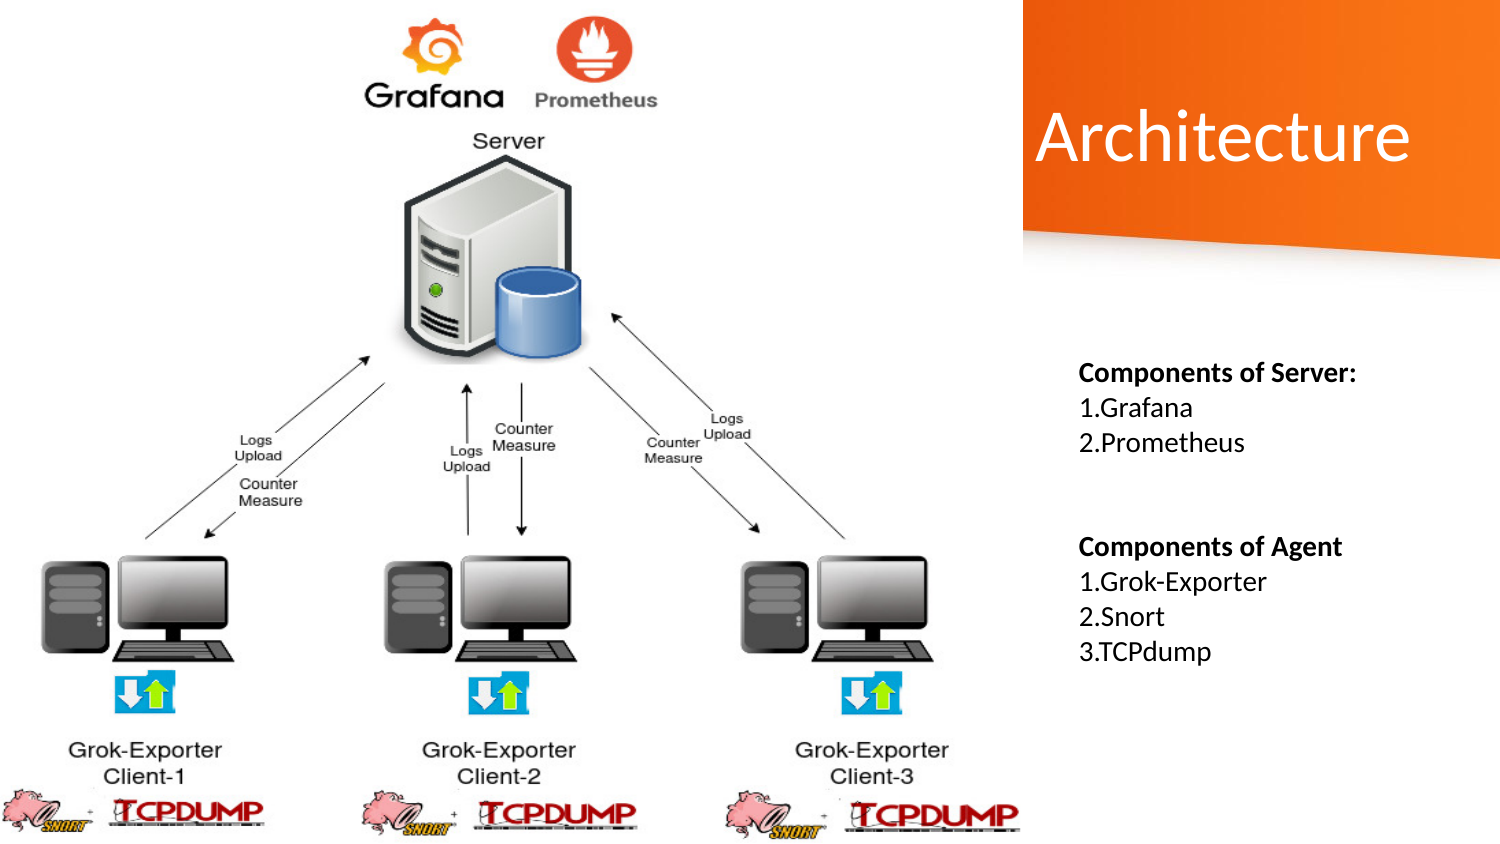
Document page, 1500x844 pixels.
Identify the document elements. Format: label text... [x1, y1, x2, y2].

picture [0, 0, 1500, 844]
text_box Components of Agent 1.Grok-Exporter 2.Snort 3.TCPdump [1063, 512, 1368, 683]
text_box Components of Server: 1.Grafana 2.Prometheus [1063, 337, 1470, 473]
title Architecture [1028, 46, 1428, 218]
